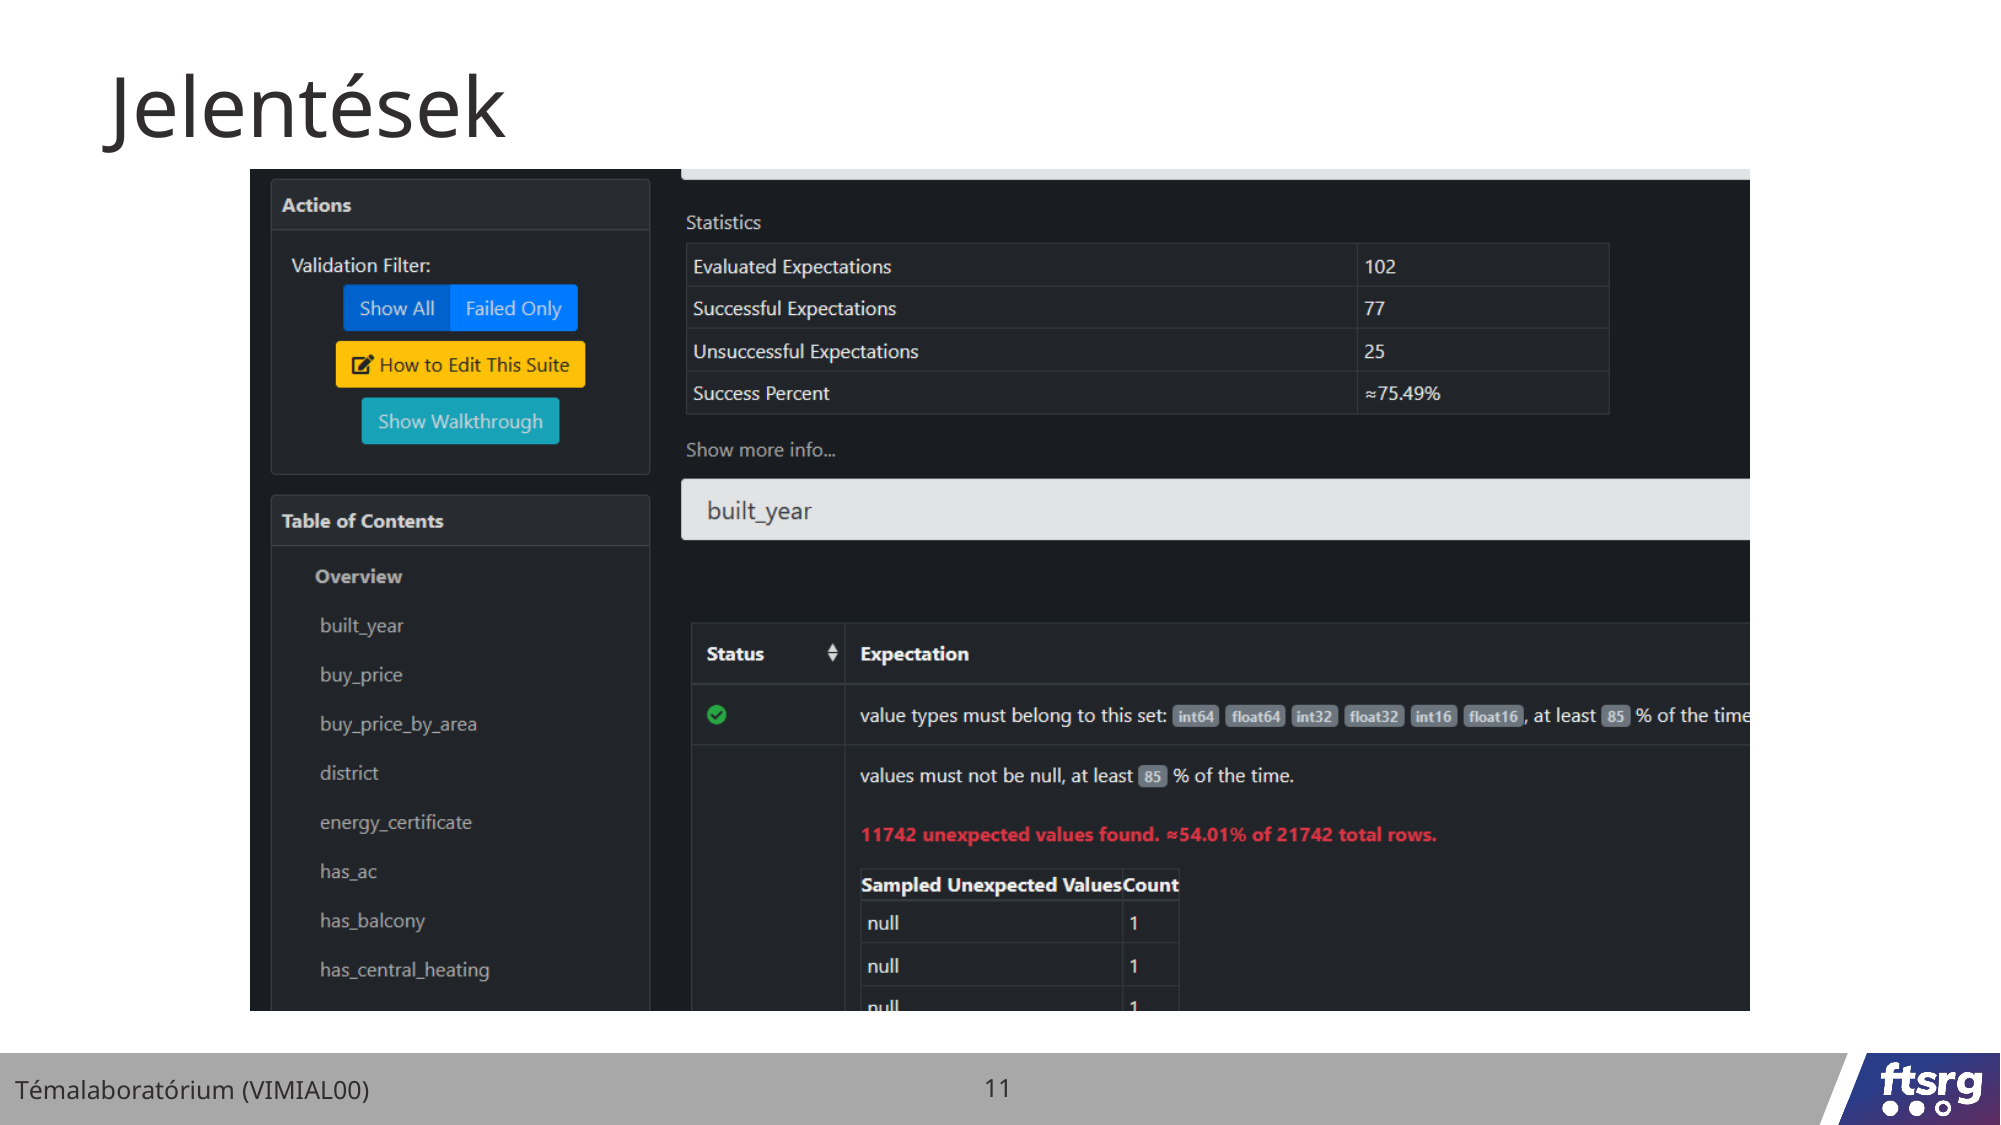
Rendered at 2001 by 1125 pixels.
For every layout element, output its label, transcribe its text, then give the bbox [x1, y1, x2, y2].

title Jelentések [94, 51, 1903, 170]
footer Témalaboratórium (VIMIAL00) [0, 1057, 675, 1121]
picture [250, 169, 1750, 1012]
slide_number 11 [773, 1057, 1224, 1121]
picture [1876, 1058, 1985, 1121]
